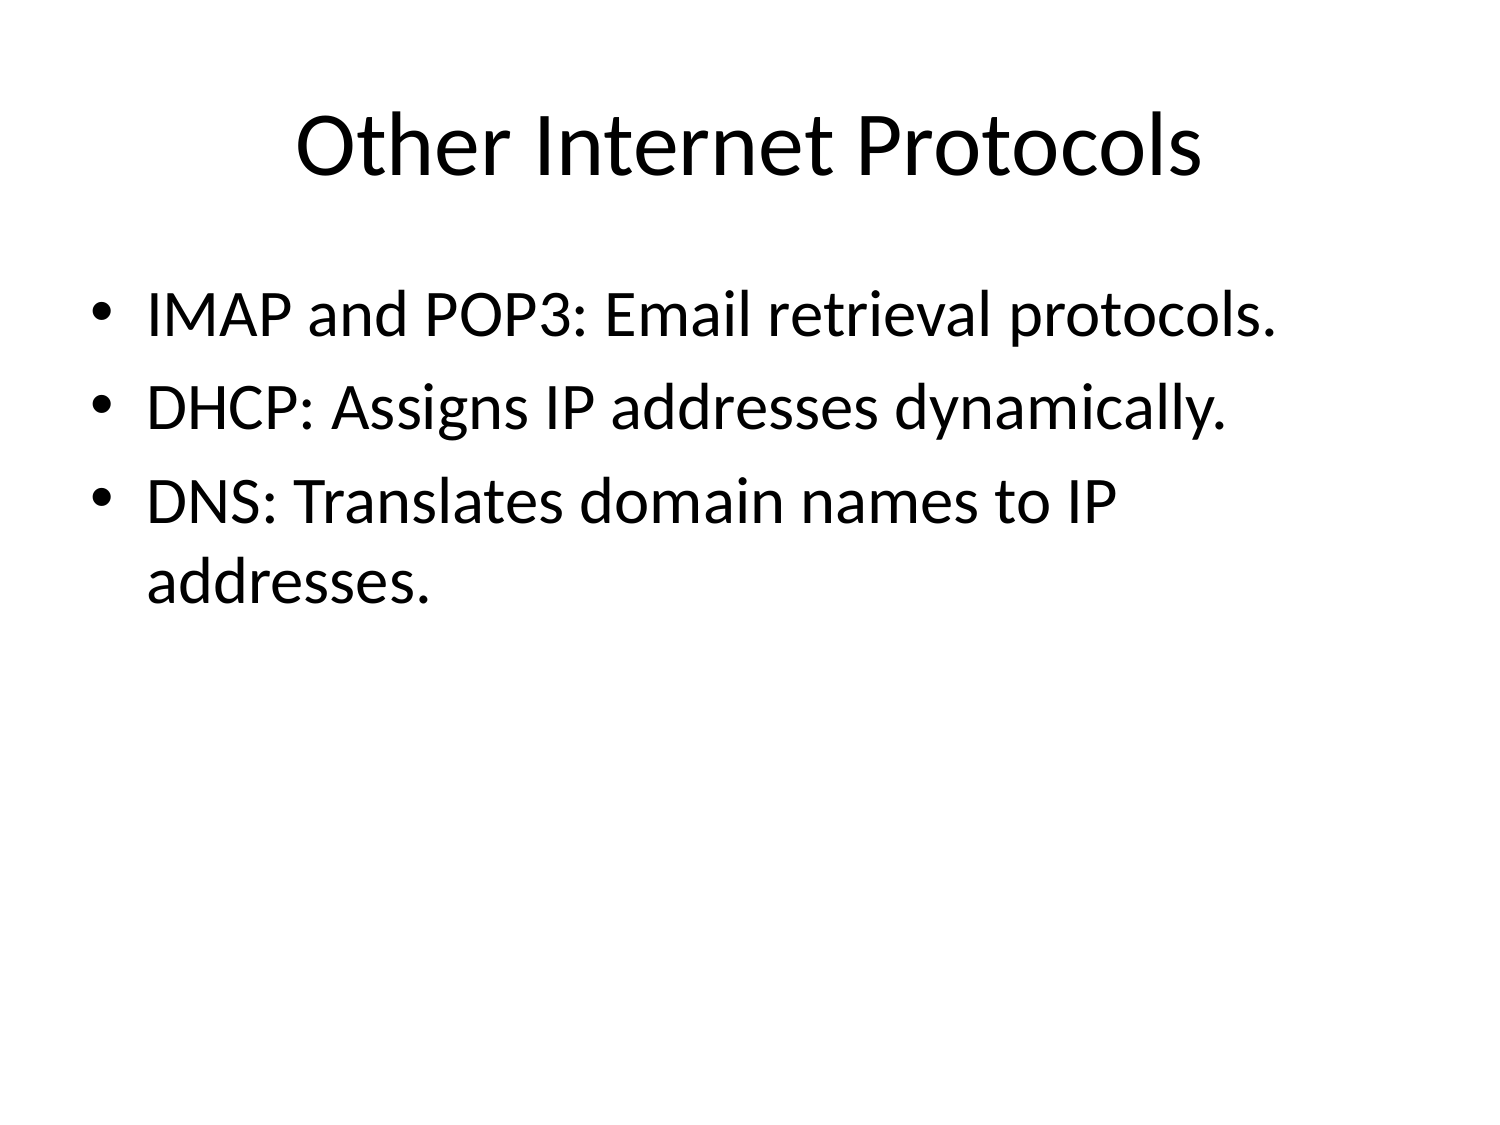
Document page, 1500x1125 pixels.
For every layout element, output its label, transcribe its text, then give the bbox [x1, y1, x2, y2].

list IMAP and POP3: Email retrieval protocols. DHCP: Assigns IP addresses dynamically. DNS: Translates domain names to IP addresses. [75, 262, 1425, 1005]
title Other Internet Protocols [75, 45, 1425, 233]
